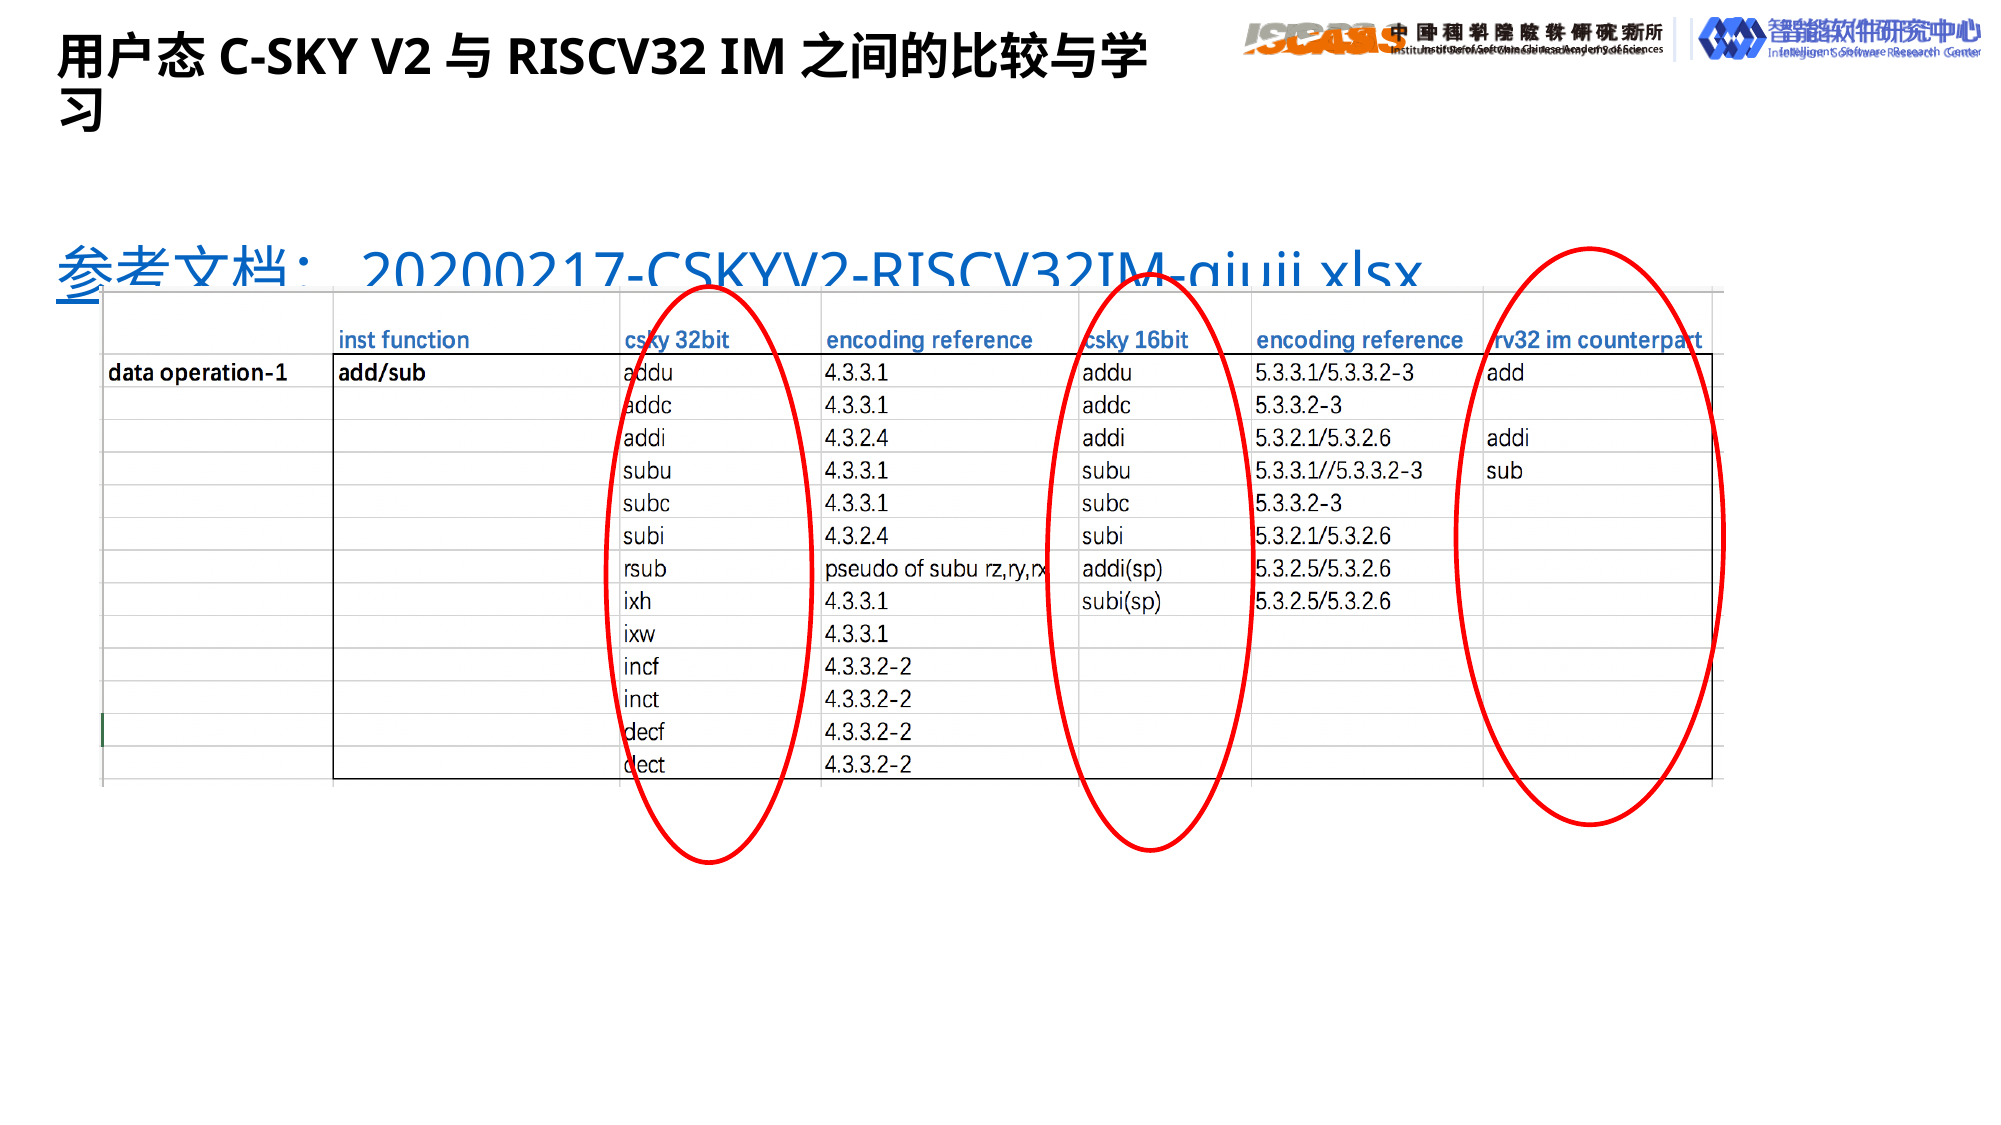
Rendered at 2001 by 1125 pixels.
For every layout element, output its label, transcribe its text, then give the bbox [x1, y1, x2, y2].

text_box [1088, 798, 1212, 853]
text_box [1521, 246, 1659, 286]
text_box [641, 798, 777, 865]
text_box 用户态C-SKY V2与RISCV32 IM之间的比较与学习 [41, 23, 1208, 89]
picture [99, 286, 1724, 788]
text_box 参考文档： 20200217-CSKYV2-RISCV32IM-qiuji.xlsx [41, 138, 1901, 863]
text_box [1530, 798, 1650, 827]
picture [1243, 17, 1981, 62]
text_box [1118, 272, 1183, 286]
